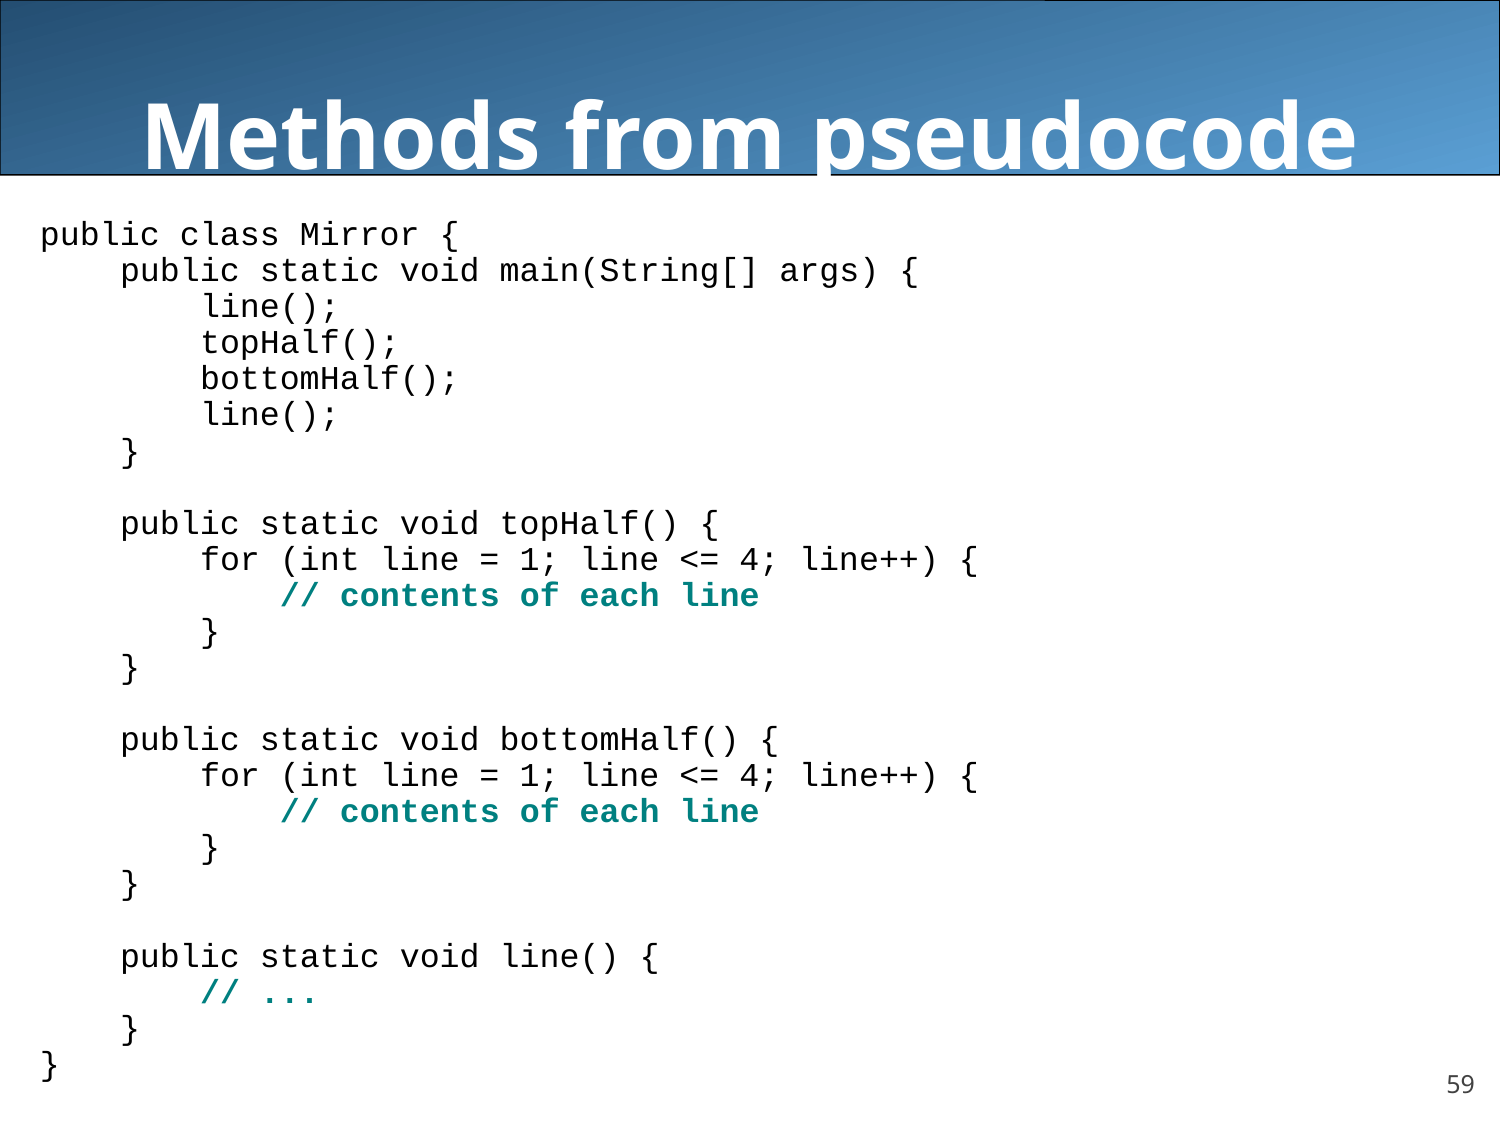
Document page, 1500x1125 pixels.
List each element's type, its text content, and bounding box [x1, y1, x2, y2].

title Methods from pseudocode [75, 0, 1425, 188]
list public class Mirror { public static void main(String[] args) { line(); topHalf(); bottomHalf(); line(); } public static void topHalf() { for (int line = 1; line <= 4; line++) { // contents of each line } } public static void bottomHalf() { for (int line = 1; line <= 4; line++) { // contents of each line } } public static void line() { // ... } } [24, 212, 1500, 1063]
